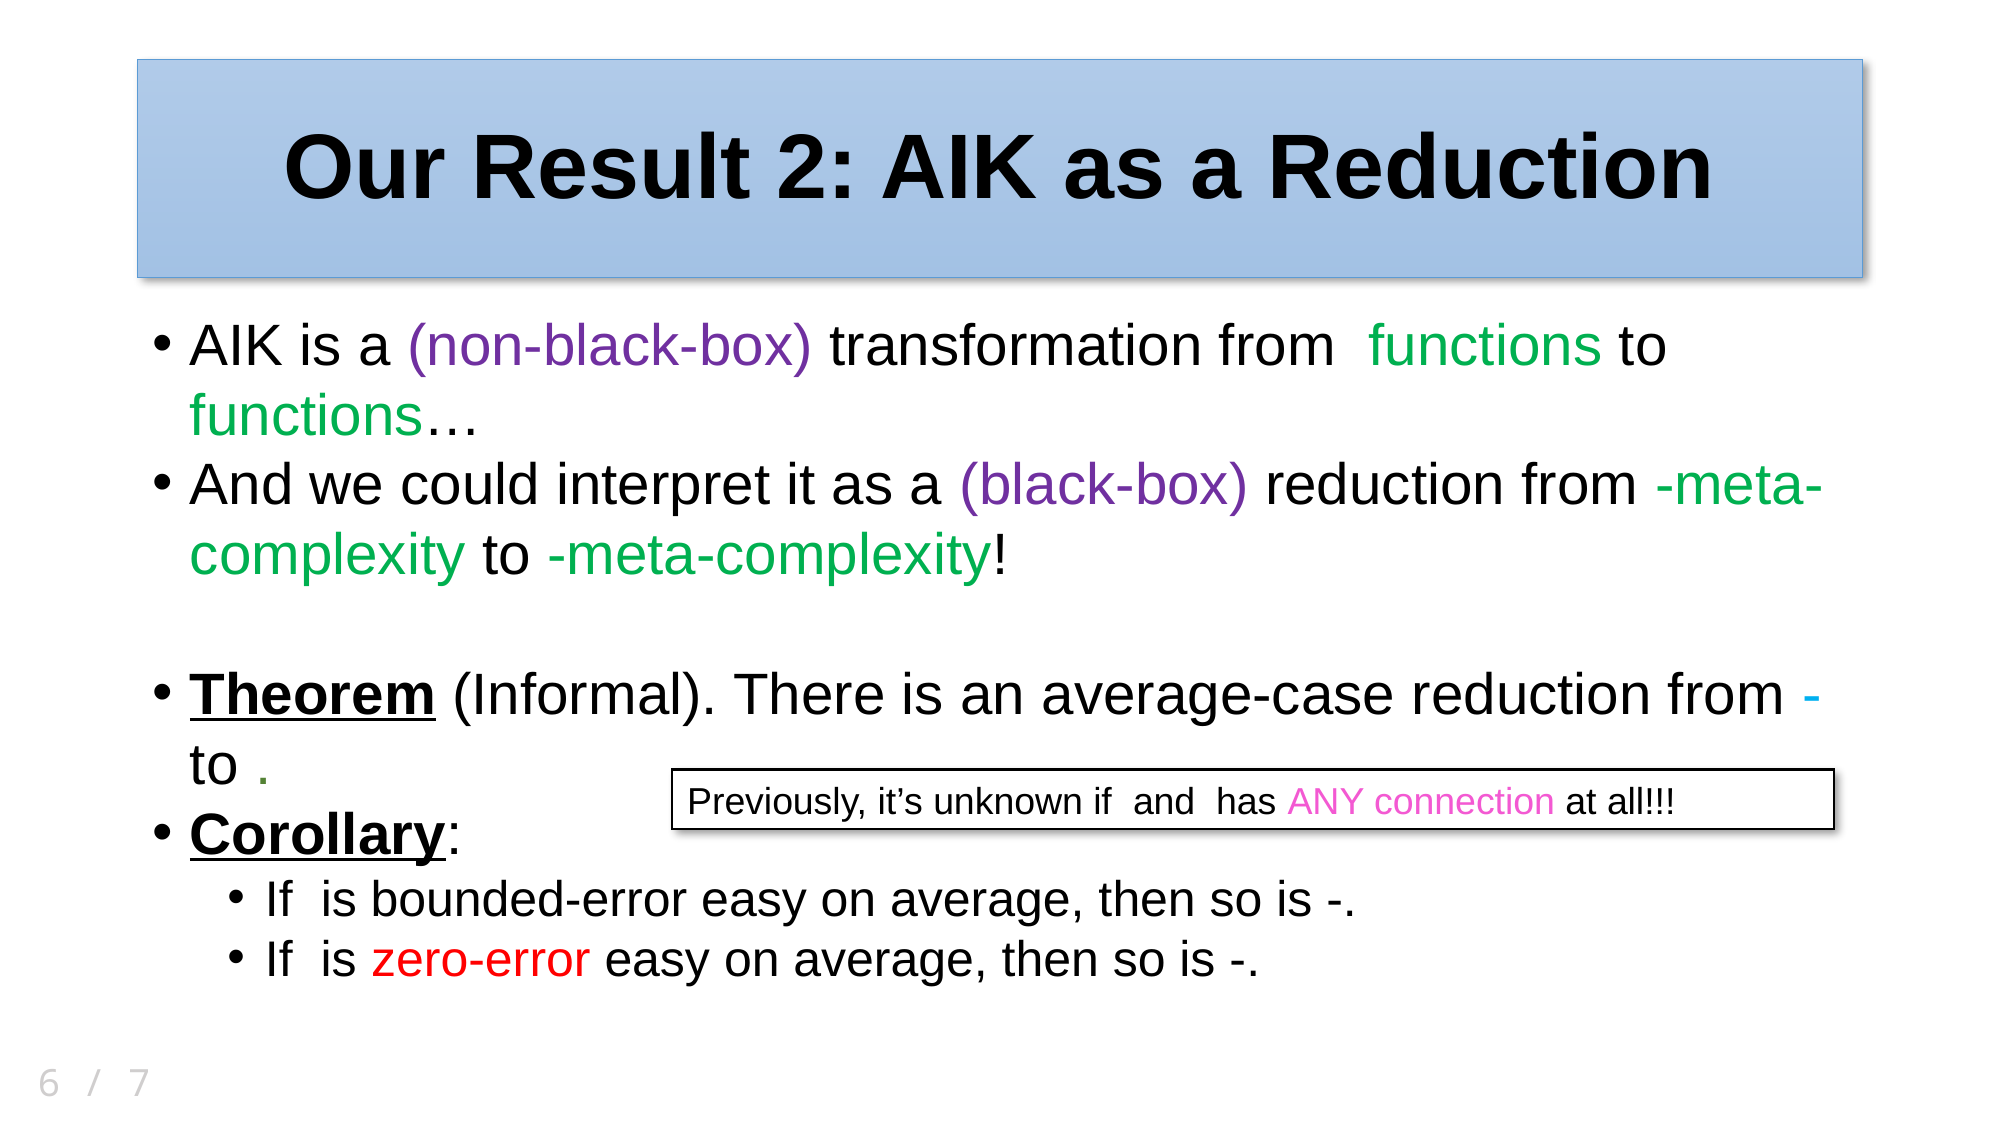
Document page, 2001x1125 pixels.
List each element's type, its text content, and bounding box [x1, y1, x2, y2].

text_box 6 / 7 [23, 1051, 167, 1112]
title Our Result 2: AIK as a Reduction [137, 59, 1863, 278]
